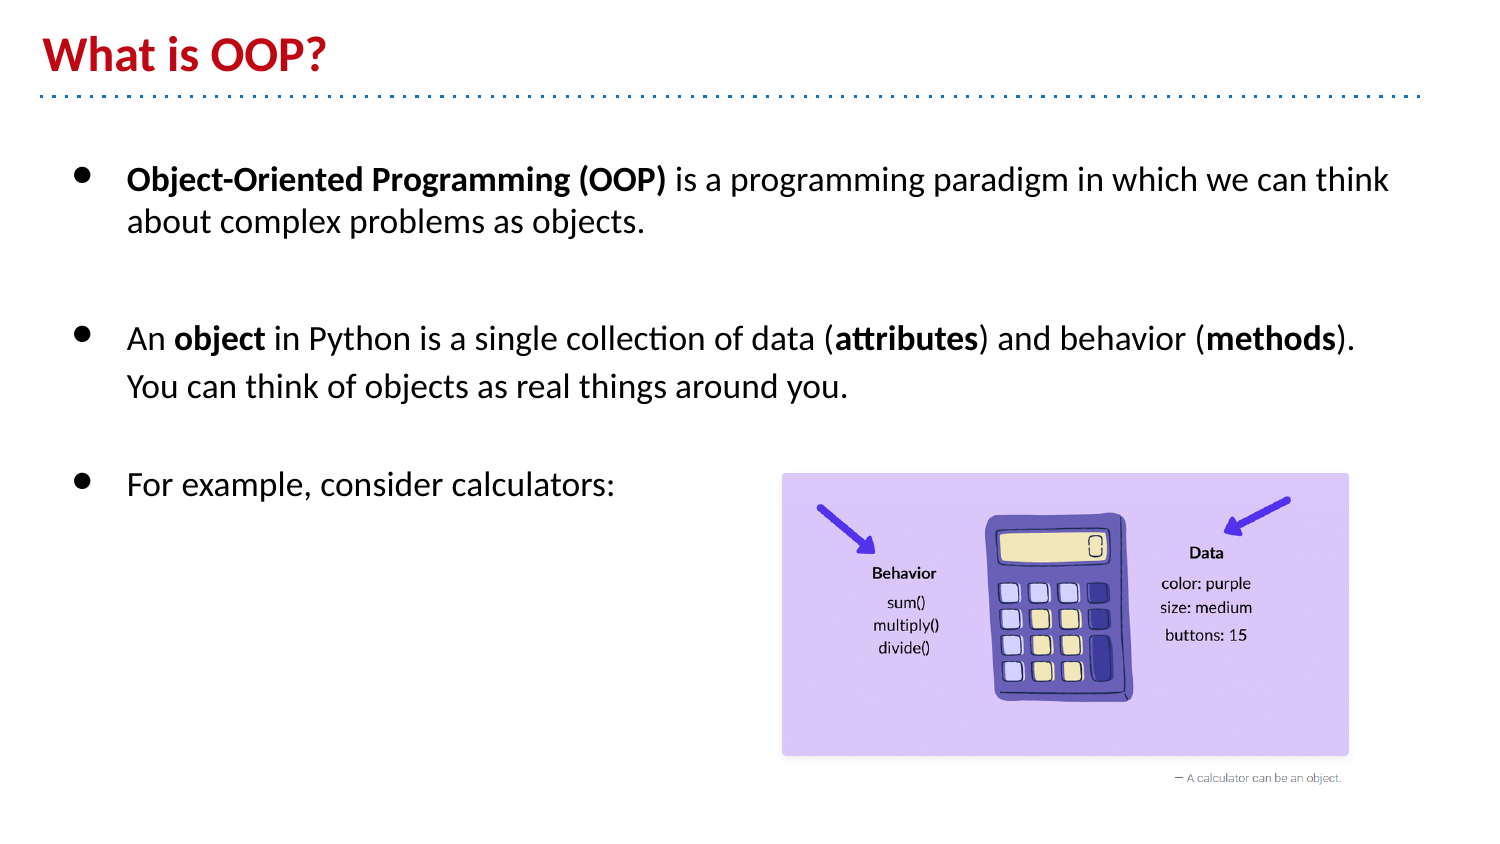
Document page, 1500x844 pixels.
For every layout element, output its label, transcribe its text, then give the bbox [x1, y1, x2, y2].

text_box Object-Oriented Programming (OOP) is a programming paradigm in which we can think about complex problems as objects. An object in Python is a single collection of data (attributes) and behavior (methods). You can think of objects as real things around you. For example, consider calculators: [36, 140, 1416, 519]
title What is OOP? [27, 15, 1378, 97]
picture [764, 458, 1362, 800]
